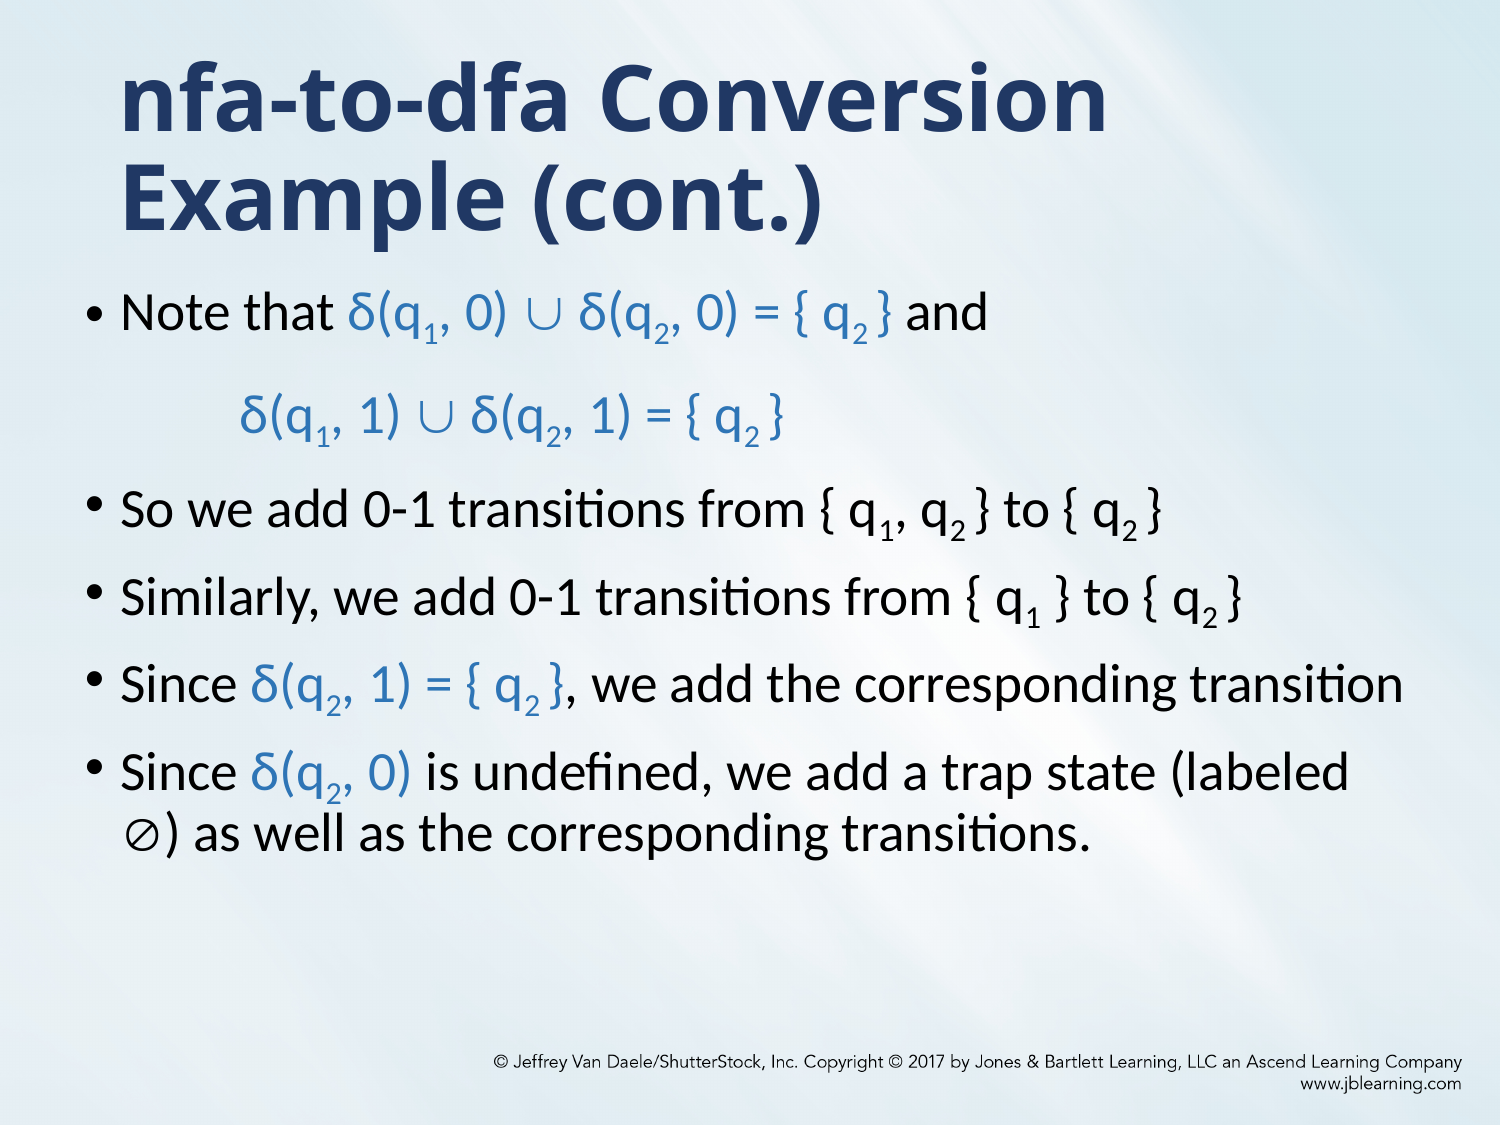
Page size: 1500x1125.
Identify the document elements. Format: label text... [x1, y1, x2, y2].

list Note that δ(q1, 0)  δ(q2, 0) = { q2 } and δ(q1, 1)  δ(q2, 1) = { q2 } So we add 0-1 transitions from { q1, q2 } to { q2 } Similarly, we add 0-1 transitions from { q1 } to { q2 } Since δ(q2, 1) = { q2 }, we add the corresponding transition Since δ(q2, 0) is undefined, we add a trap state (labeled ) as well as the corresponding transitions. [69, 260, 1433, 912]
title nfa-to-dfa Conversion Example (cont.) [103, 42, 1397, 260]
picture [0, 0, 1500, 1125]
